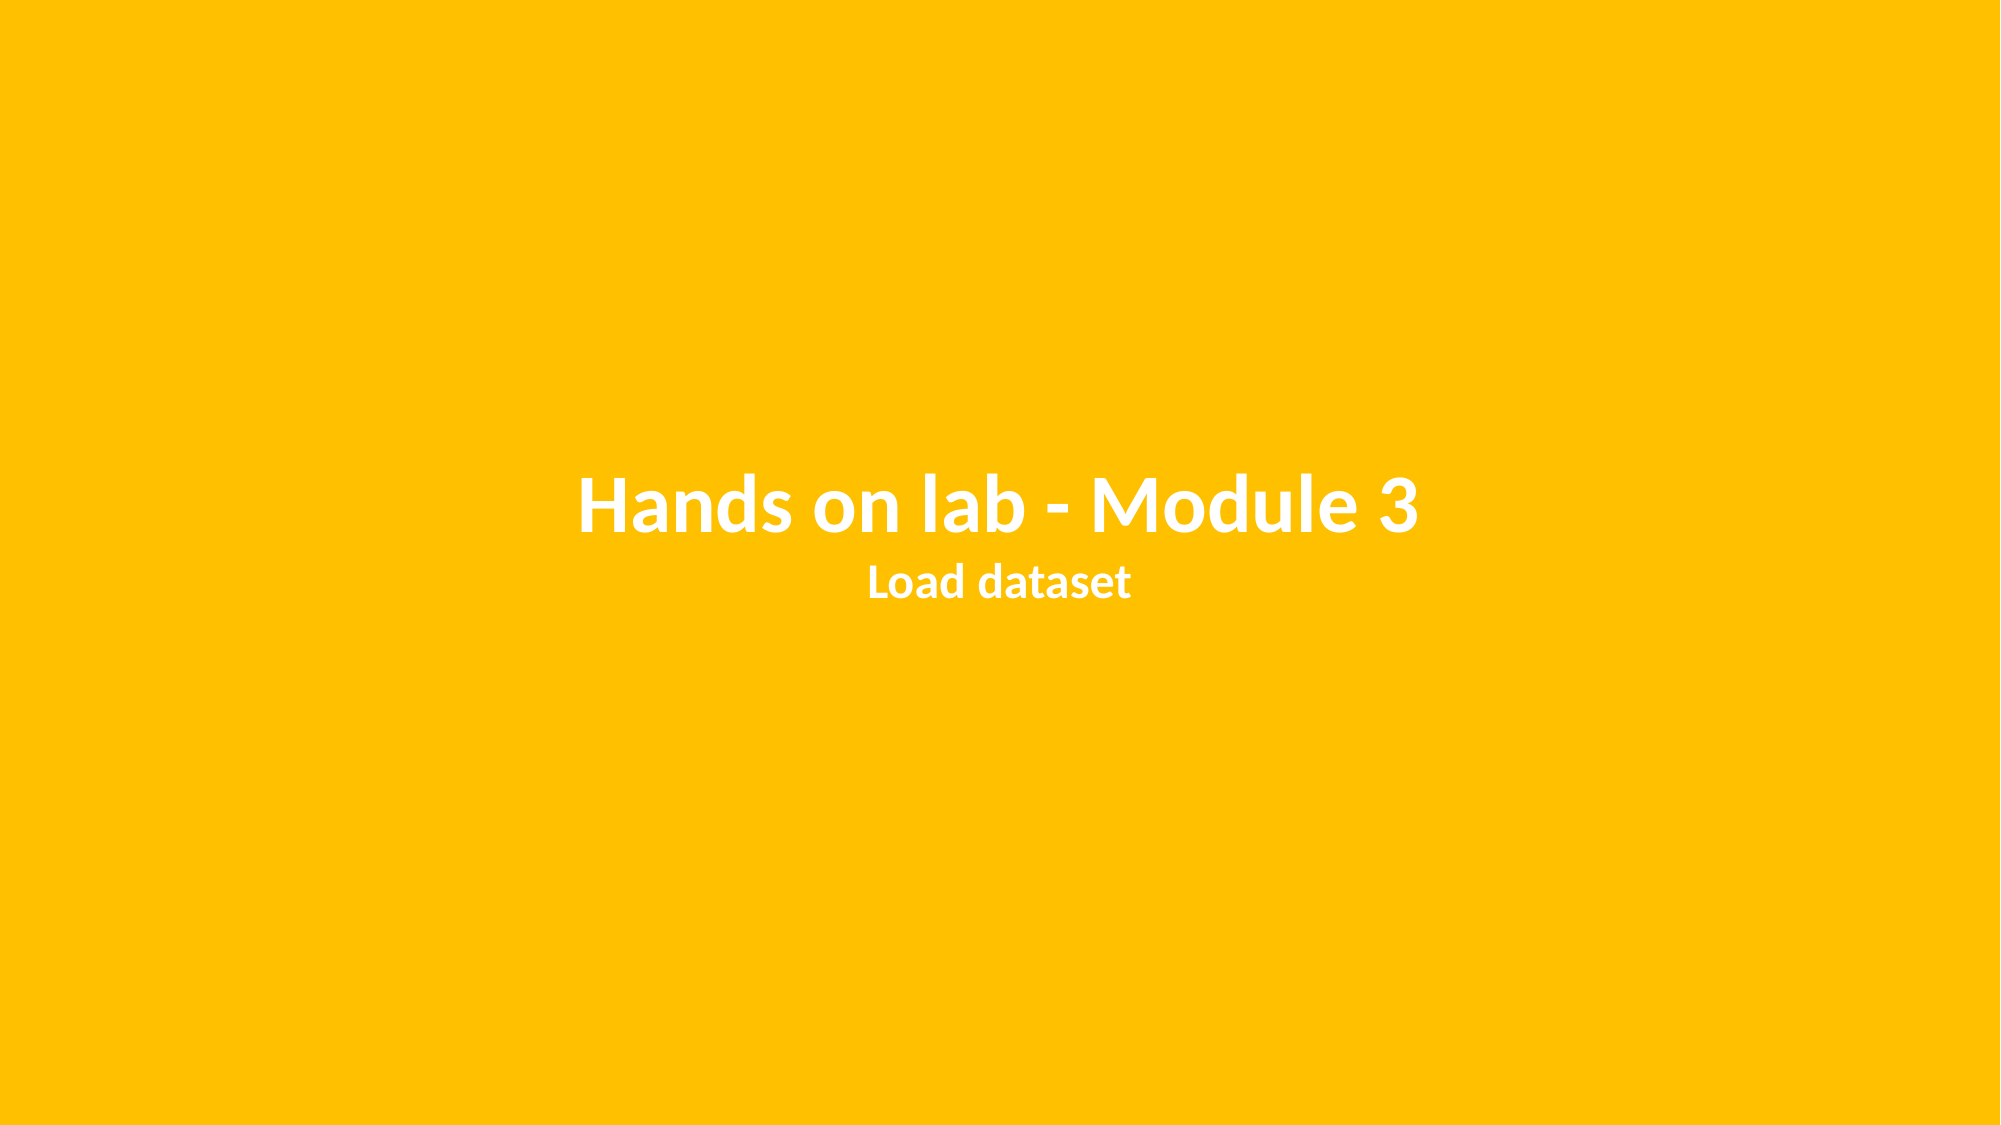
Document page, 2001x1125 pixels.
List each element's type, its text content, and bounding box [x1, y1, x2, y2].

text_box Hands on lab - Module 3 Load dataset [148, 441, 1851, 717]
